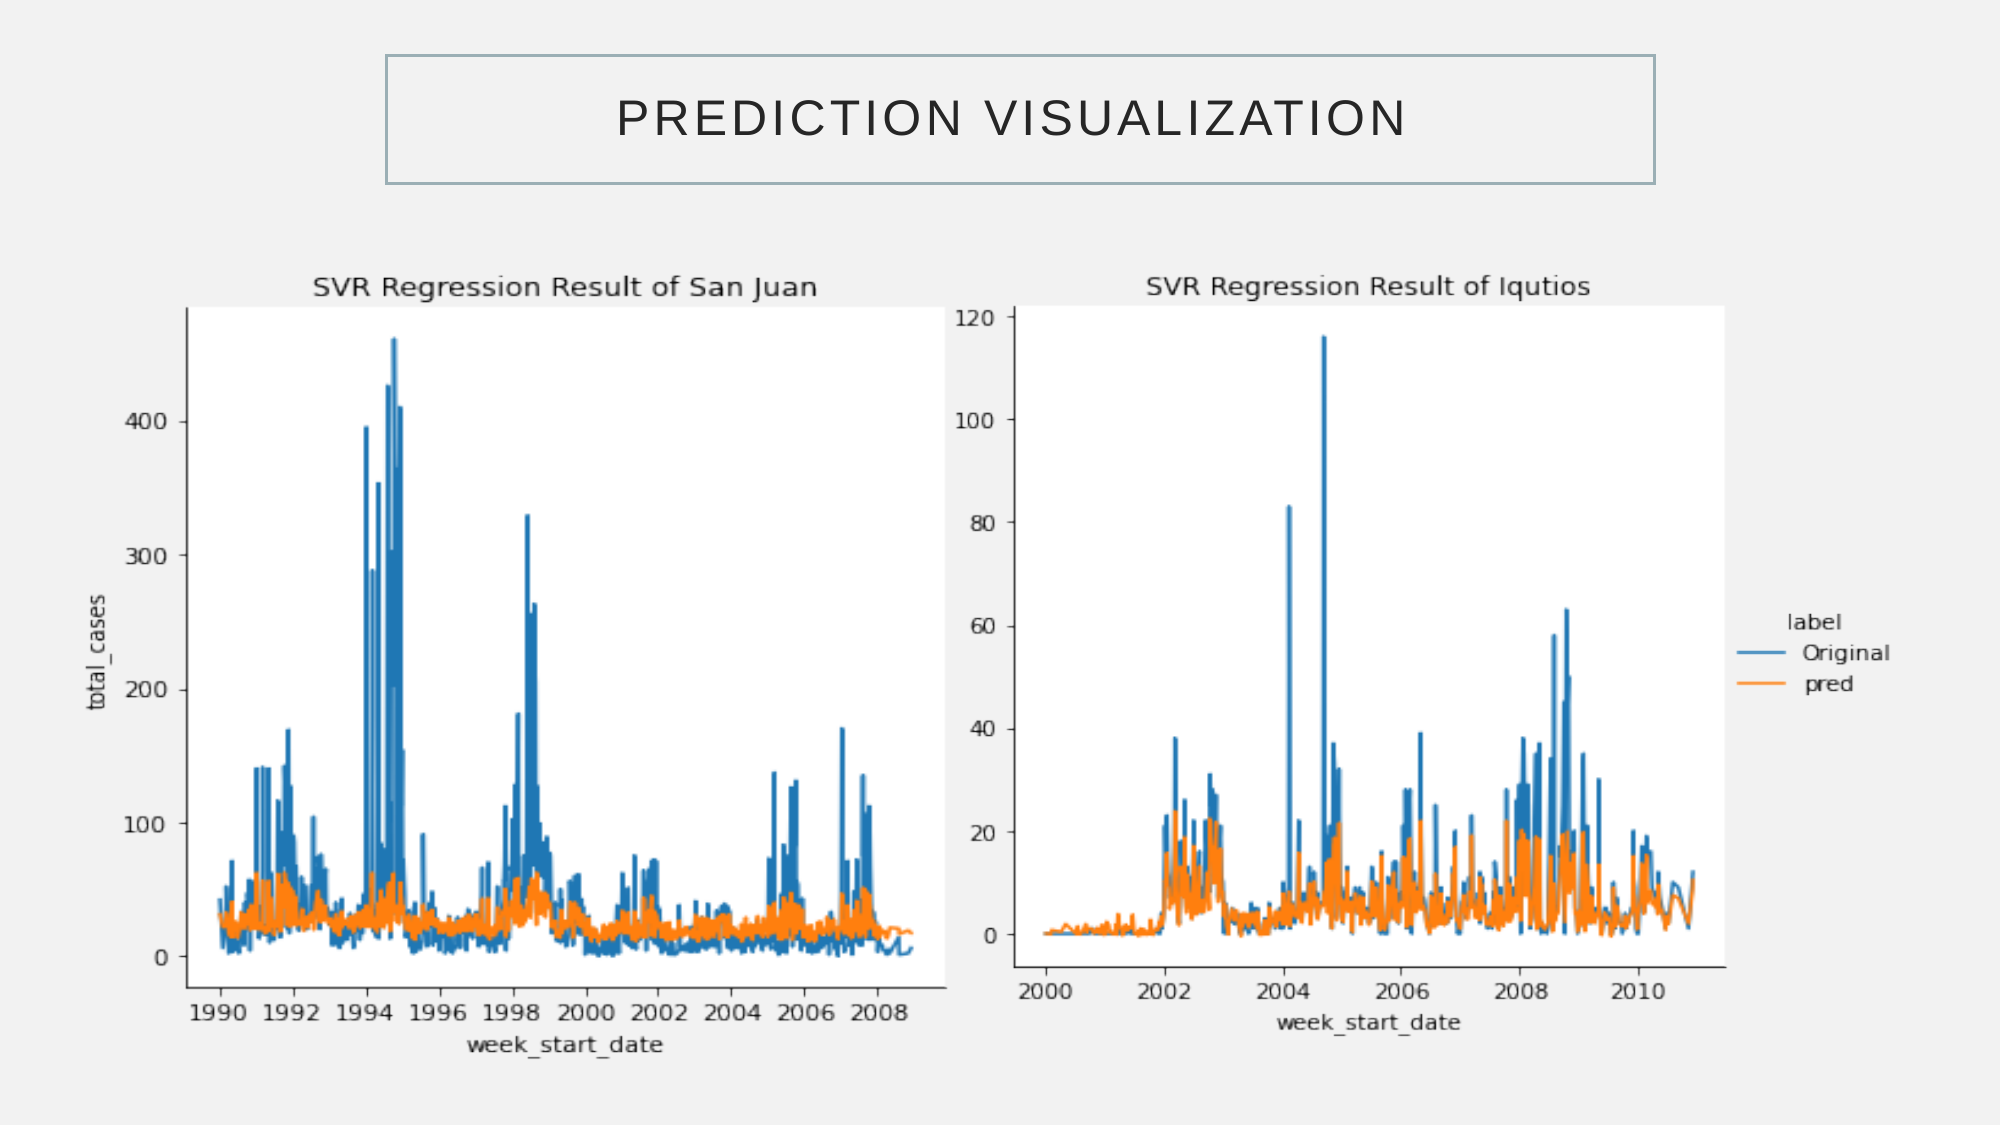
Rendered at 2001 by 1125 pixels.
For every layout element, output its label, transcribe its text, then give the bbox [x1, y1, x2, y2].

title Prediction visualization [385, 54, 1656, 185]
picture [69, 261, 1913, 1070]
